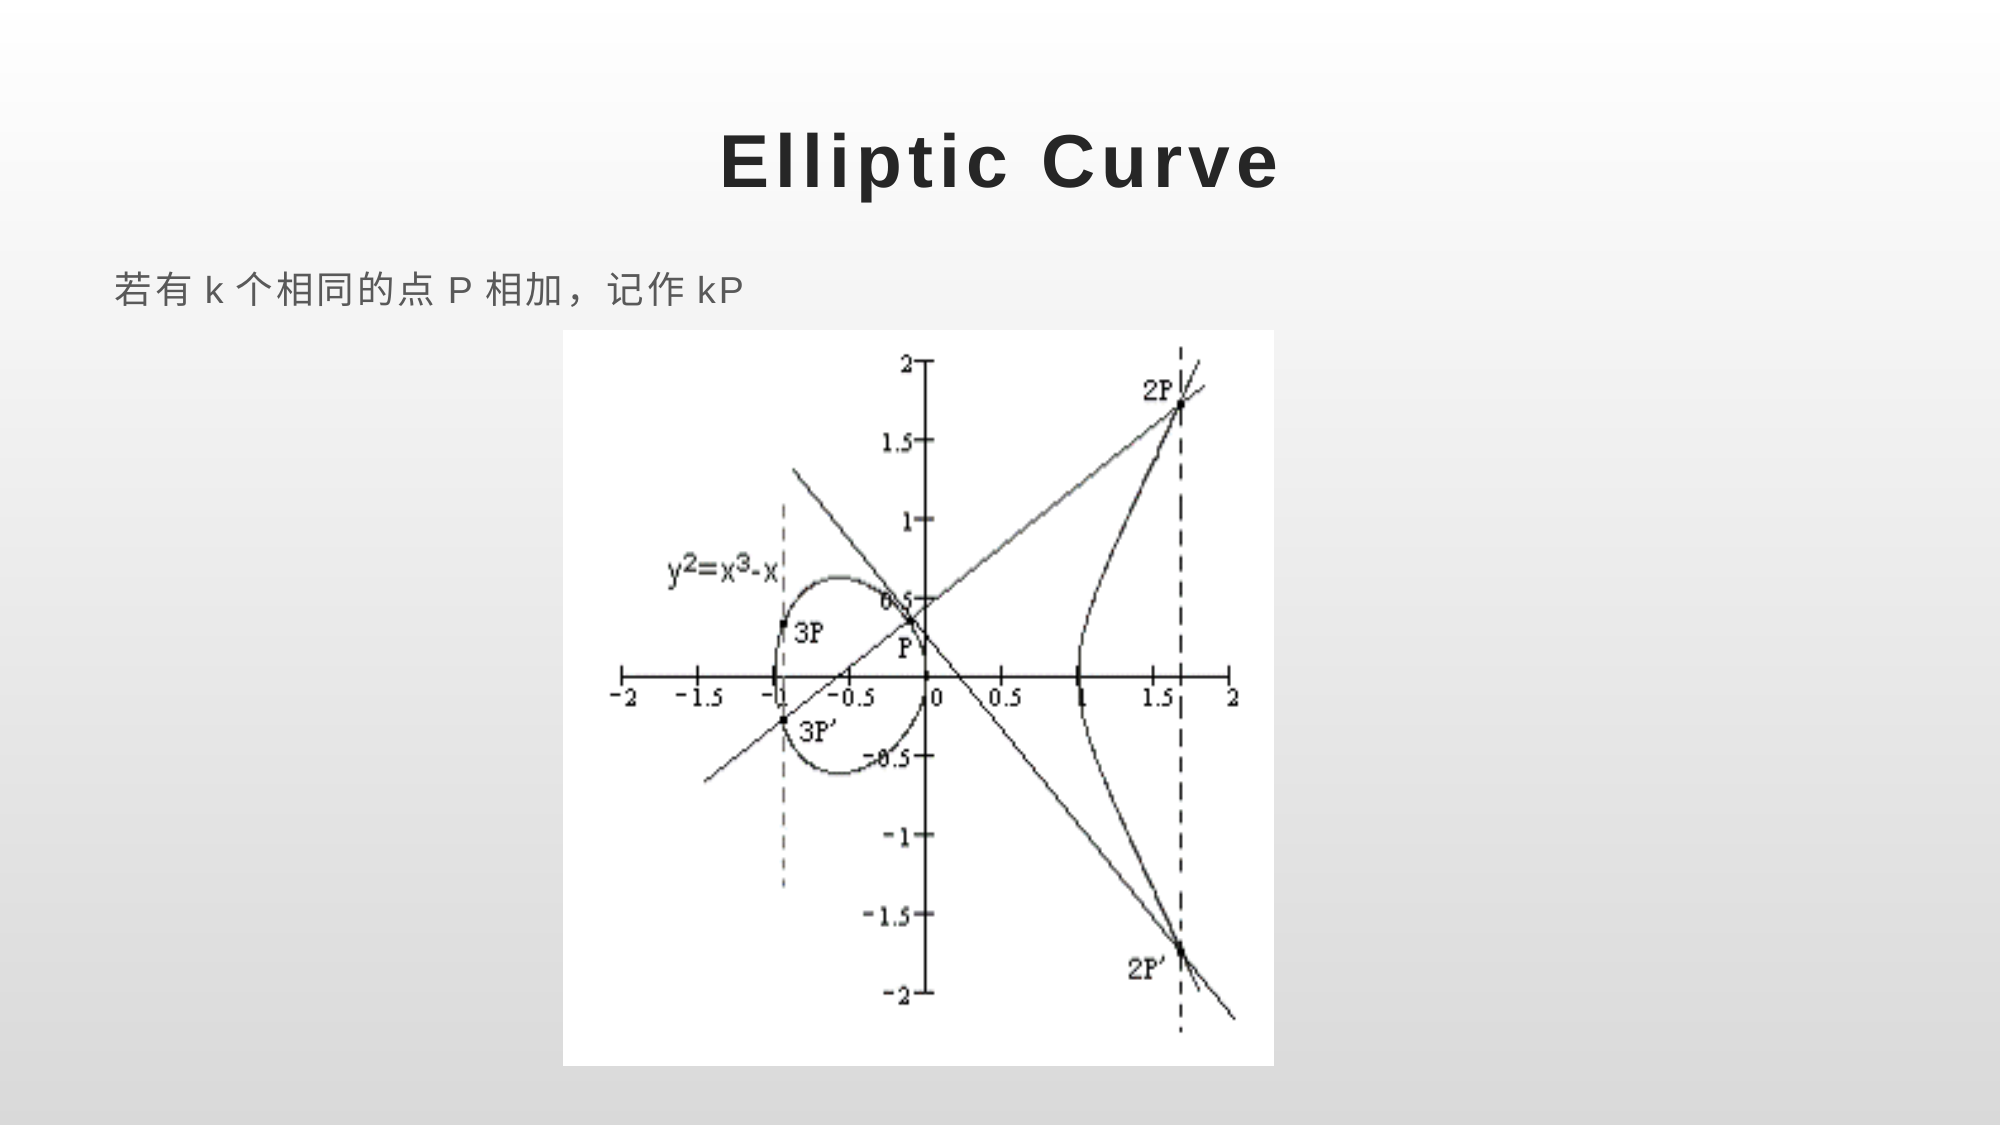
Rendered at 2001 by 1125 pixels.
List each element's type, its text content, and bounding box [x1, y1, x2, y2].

picture [563, 330, 1274, 1066]
title Elliptic Curve [99, 99, 1900, 216]
list 若有k个相同的点P相加，记作kP [99, 244, 1900, 1026]
